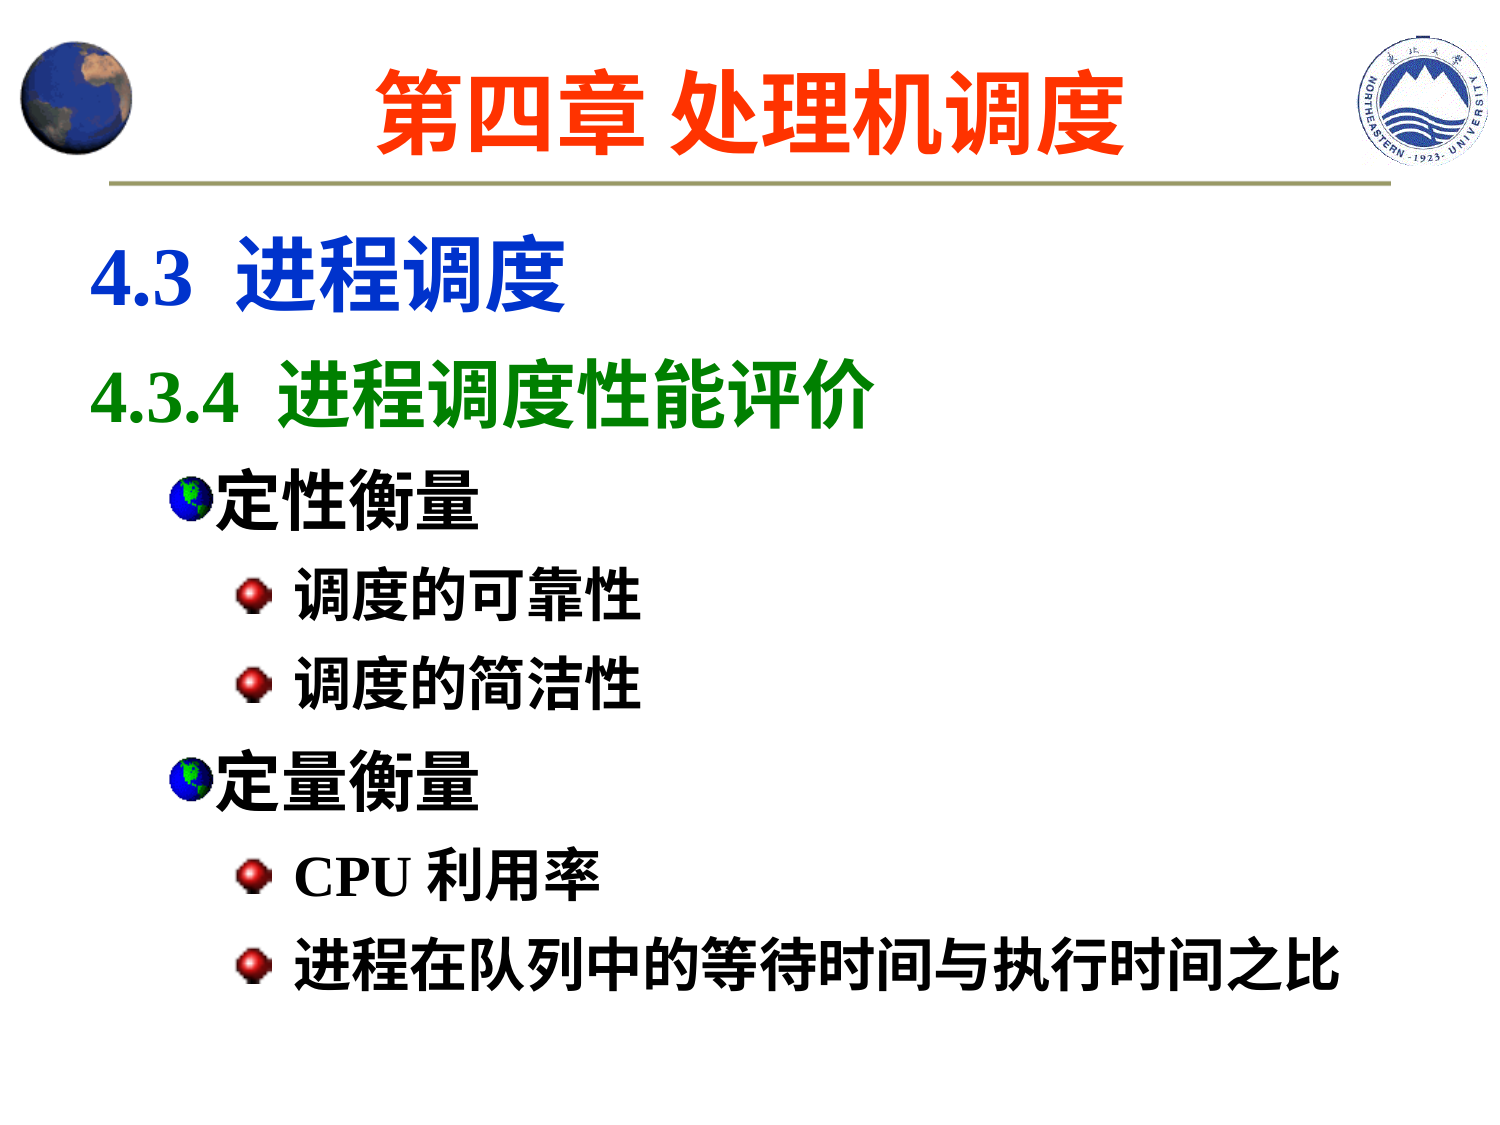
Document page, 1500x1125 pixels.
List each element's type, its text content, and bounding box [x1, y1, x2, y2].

picture [168, 475, 215, 523]
picture [230, 661, 272, 703]
picture [168, 756, 215, 803]
picture [0, 37, 138, 161]
title 第四章 处理机调度 [112, 42, 1388, 180]
picture [230, 853, 272, 894]
picture [230, 572, 272, 614]
picture [230, 942, 272, 984]
picture [109, 175, 1391, 191]
picture [1352, 33, 1490, 171]
list 4.3 进程调度 4.3.4 进程调度性能评价 定性衡量 调度的可靠性 调度的简洁性 定量衡量 CPU利用率 进程在队列中的等待时间与执行时间之比 [75, 200, 1450, 1050]
